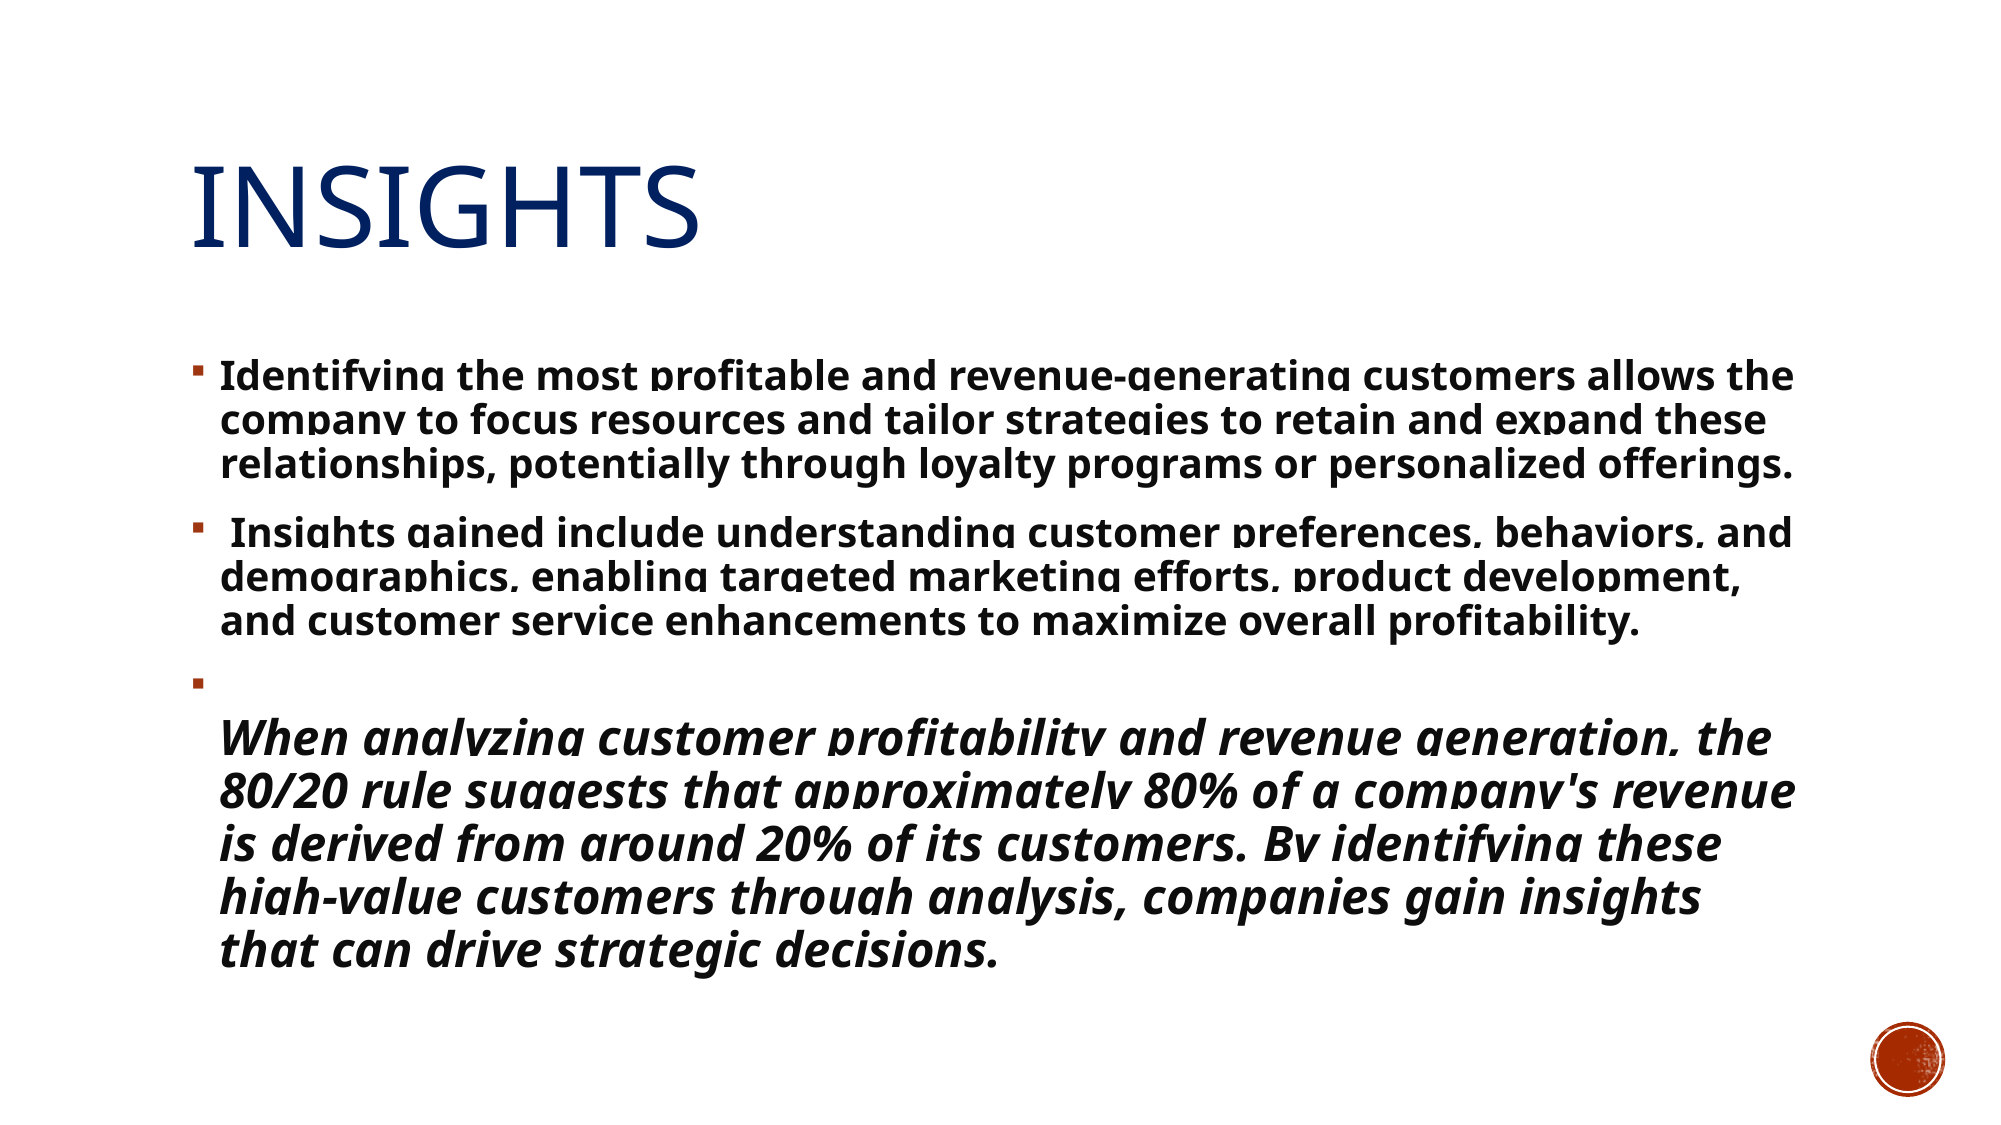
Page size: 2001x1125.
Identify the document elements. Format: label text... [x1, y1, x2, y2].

list Identifying the most profitable and revenue-generating customers allows the company to focus resources and tailor strategies to retain and expand these relationships, potentially through loyalty programs or personalized offerings. Insights gained include understanding customer preferences, behaviors, and demographics, enabling targeted marketing efforts, product development, and customer service enhancements to maximize overall profitability. When analyzing customer profitability and revenue generation, the 80/20 rule suggests that approximately 80% of a company's revenue is derived from around 20% of its customers. By identifying these high-value customers through analysis, companies gain insights that can drive strategic decisions. [175, 348, 1826, 1013]
title insights [175, 79, 1826, 344]
